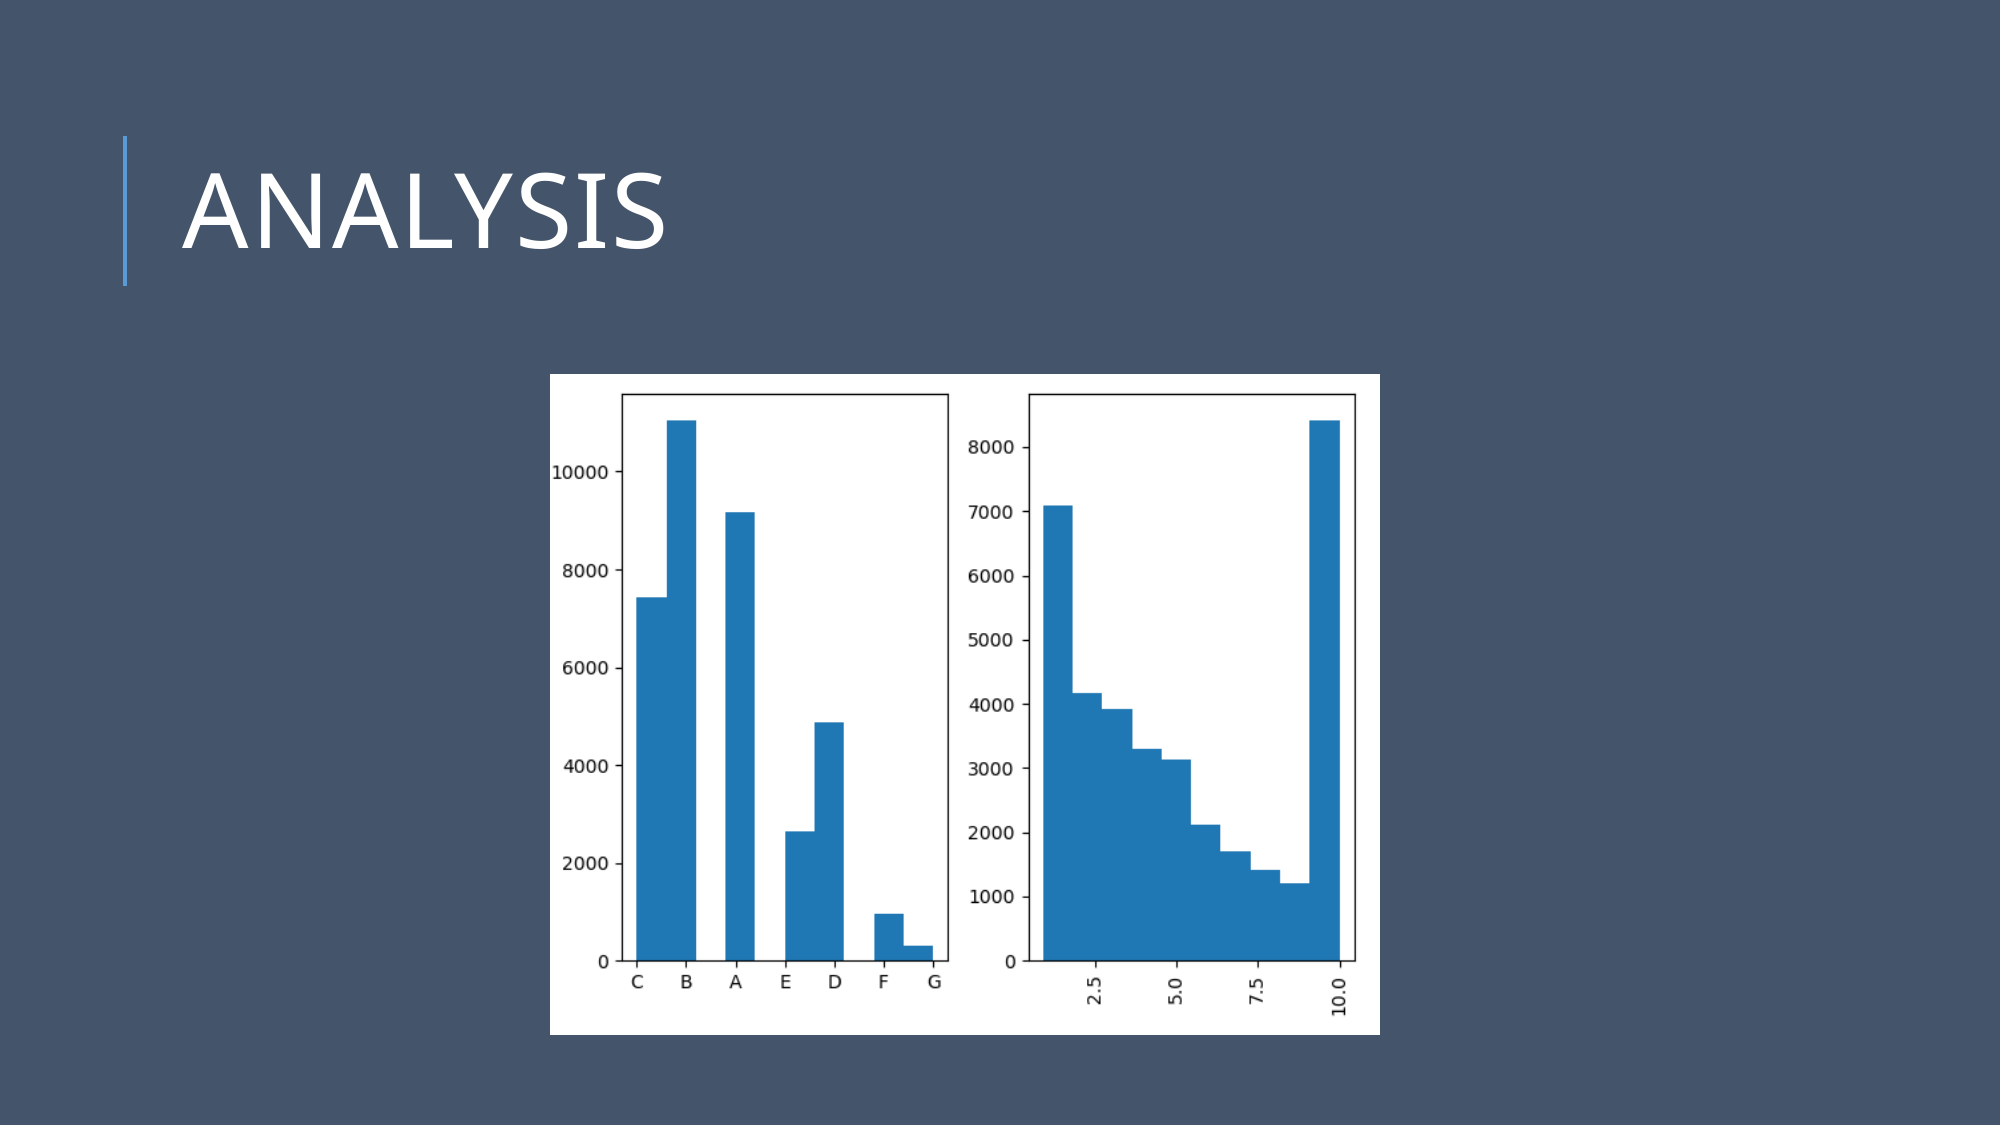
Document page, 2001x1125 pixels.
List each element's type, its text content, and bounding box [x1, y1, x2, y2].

title Analysis [168, 96, 1763, 342]
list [550, 374, 1380, 1036]
